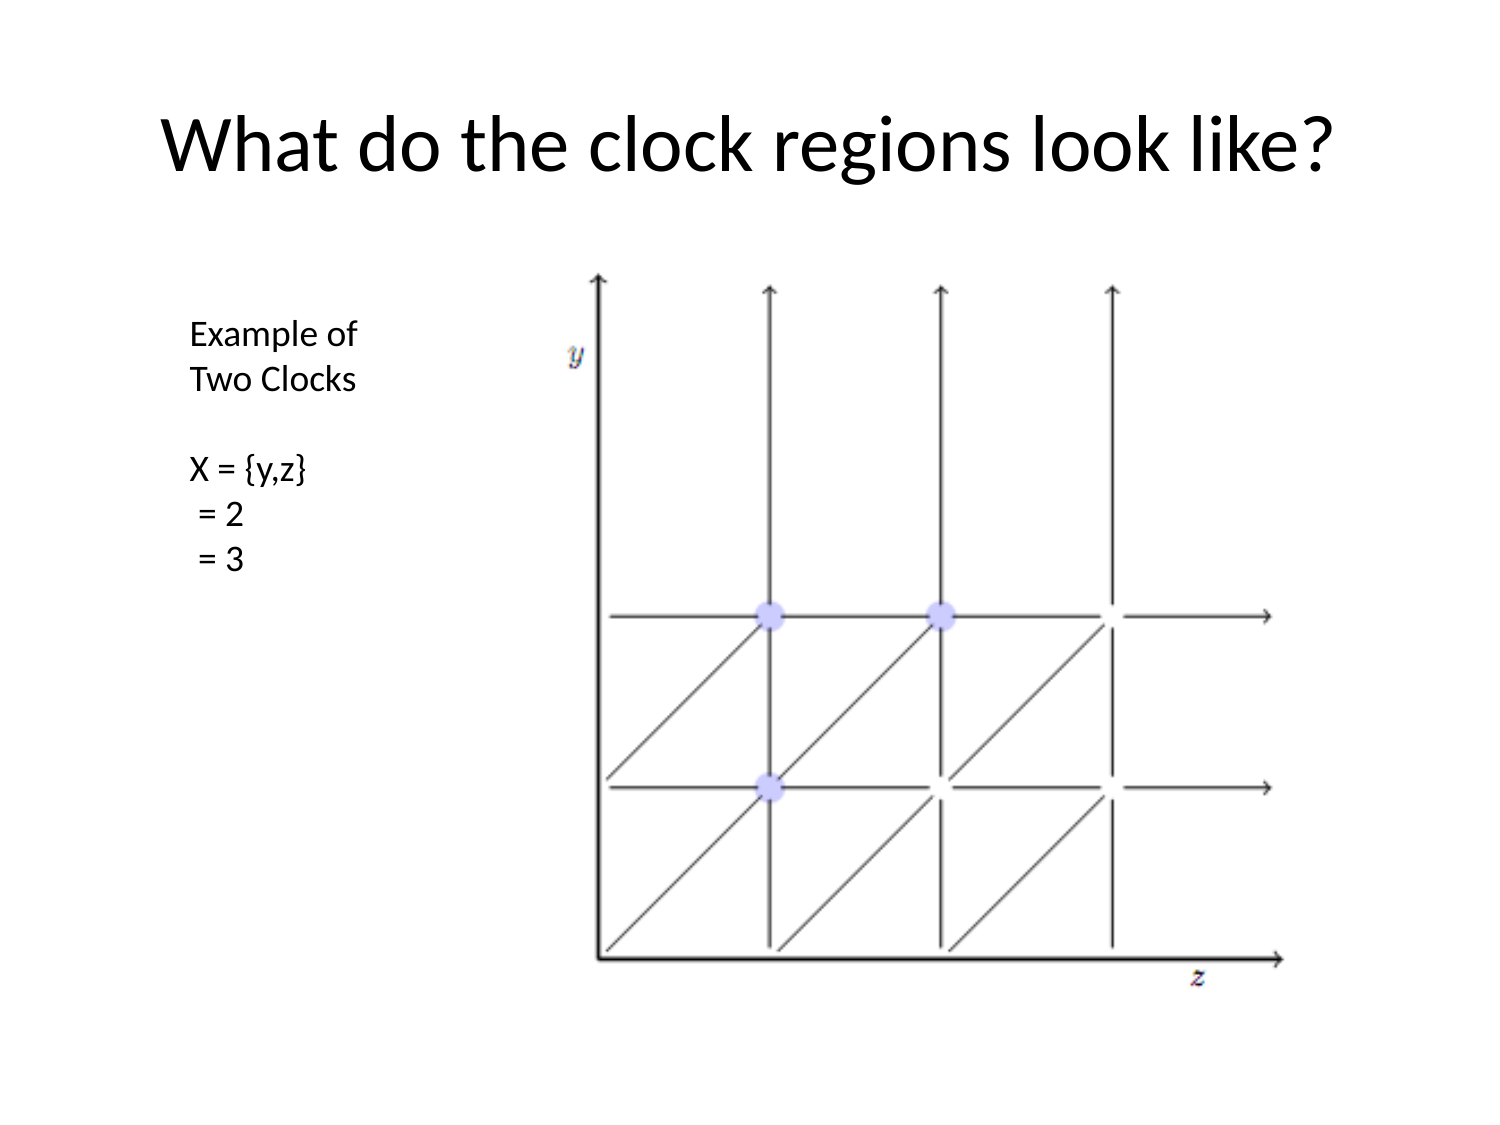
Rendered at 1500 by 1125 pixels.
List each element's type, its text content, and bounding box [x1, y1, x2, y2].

title What do the clock regions look like? [75, 45, 1425, 233]
picture [362, 249, 1401, 1019]
